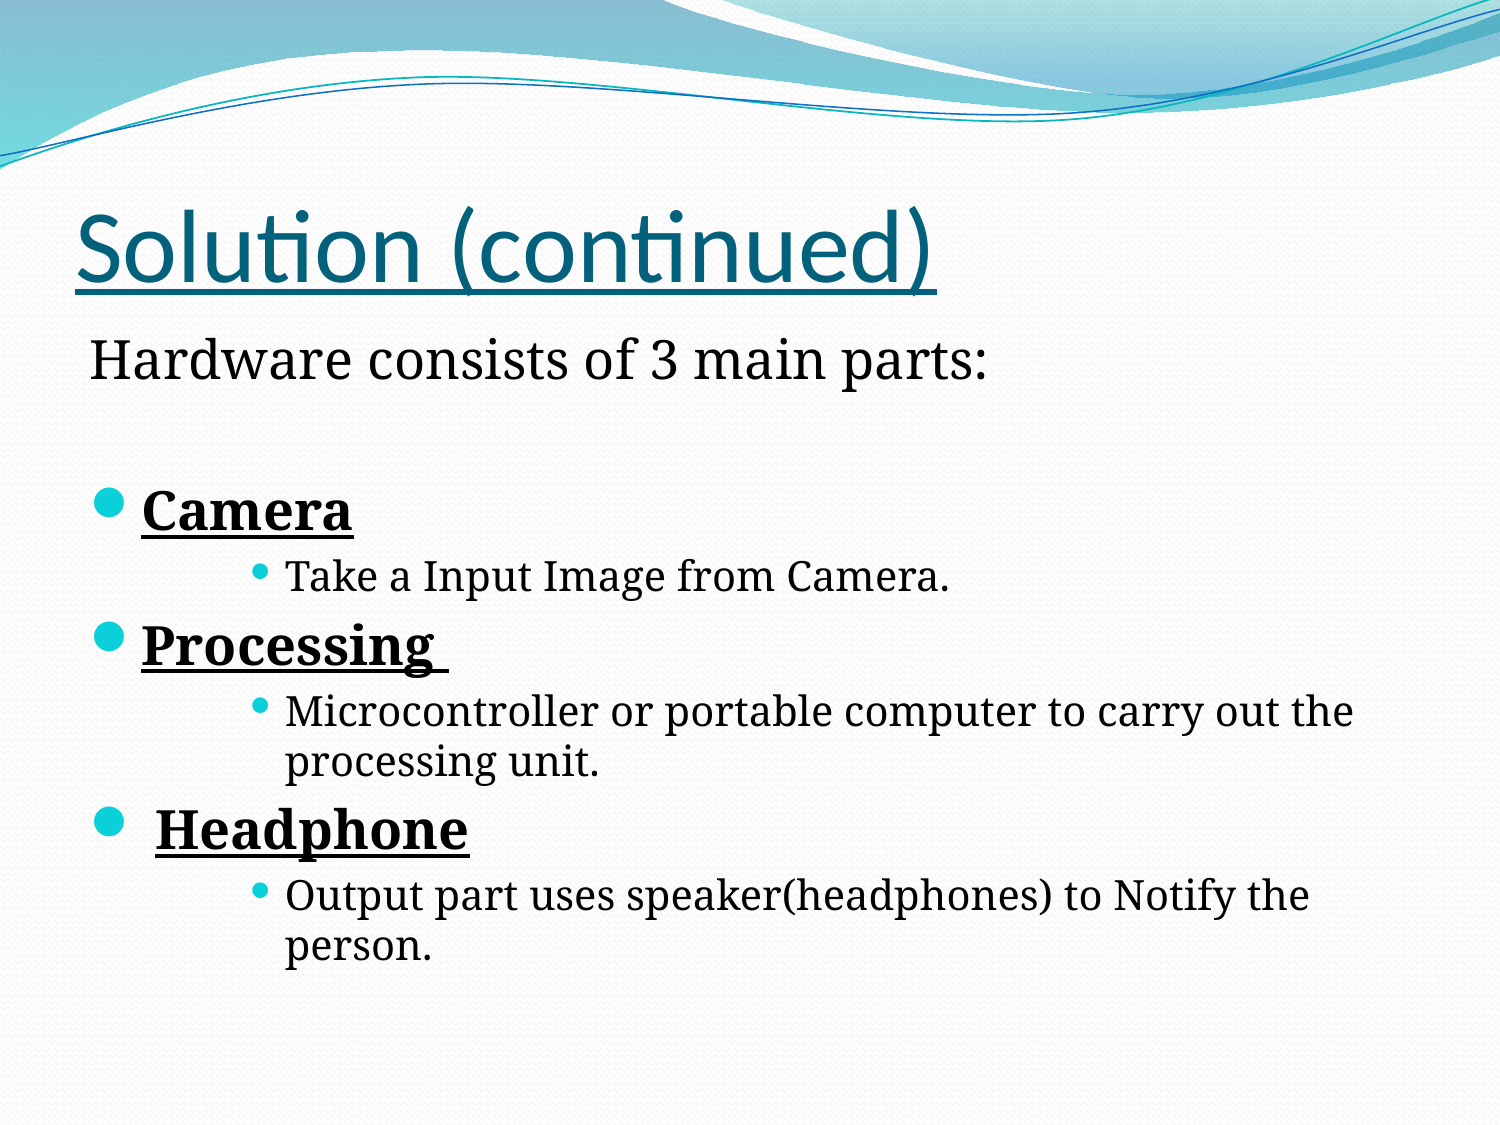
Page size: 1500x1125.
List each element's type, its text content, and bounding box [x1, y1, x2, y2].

list Hardware consists of 3 main parts: Camera Take a Input Image from Camera. Processing Microcontroller or portable computer to carry out the processing unit. Headphone Output part uses speaker(headphones) to Notify the person. [75, 317, 1425, 1038]
title Solution (continued) [75, 115, 1425, 303]
